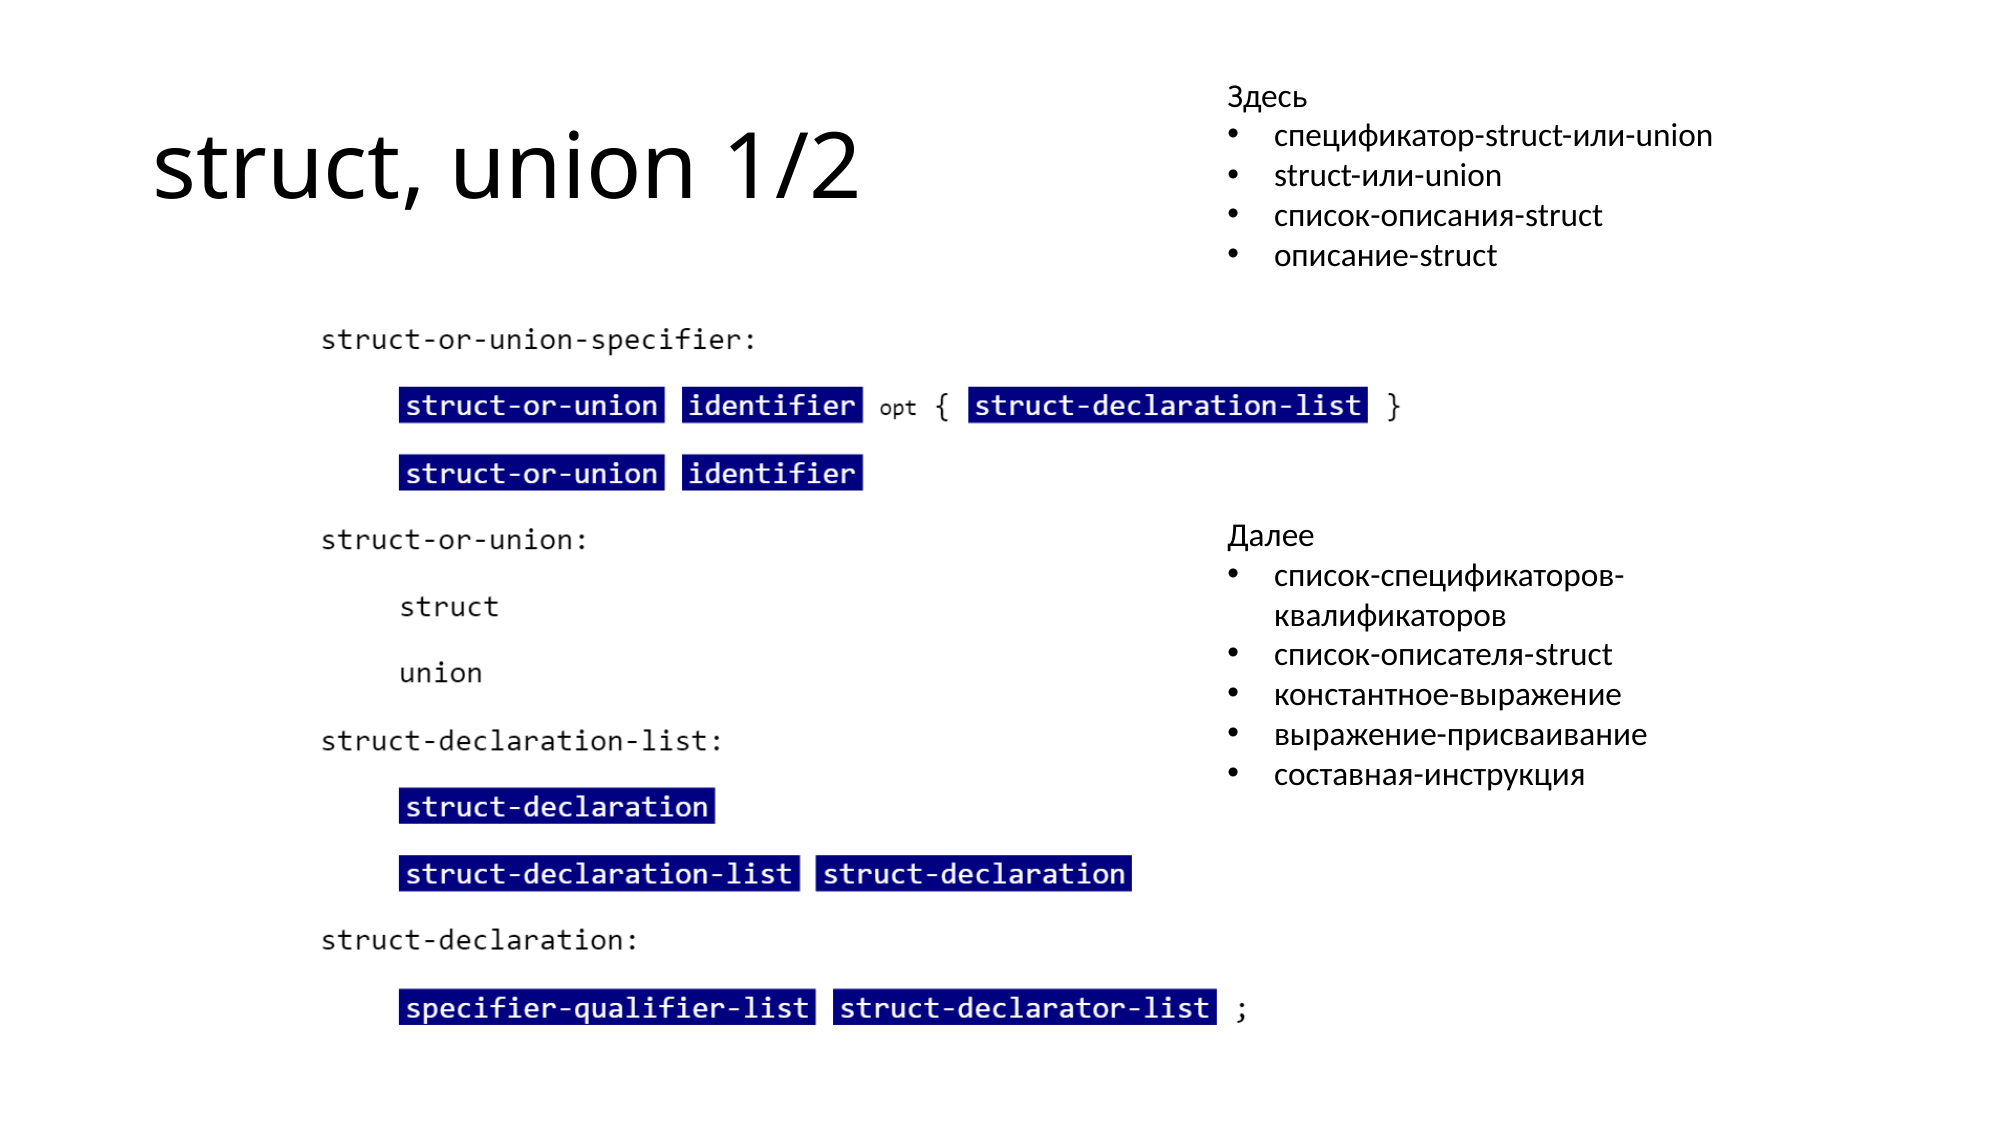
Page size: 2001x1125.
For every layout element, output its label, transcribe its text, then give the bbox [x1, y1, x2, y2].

picture [314, 326, 1414, 1047]
text_box Здесь спецификатор-struct-или-union struct-или-union список-описания-struct описание-struct Далее список-спецификаторов-квалификаторов список-описателя-struct константное-выражение выражение-присваивание составная-инструкция [1212, 66, 1750, 840]
title struct, union 1/2 [137, 59, 1863, 278]
